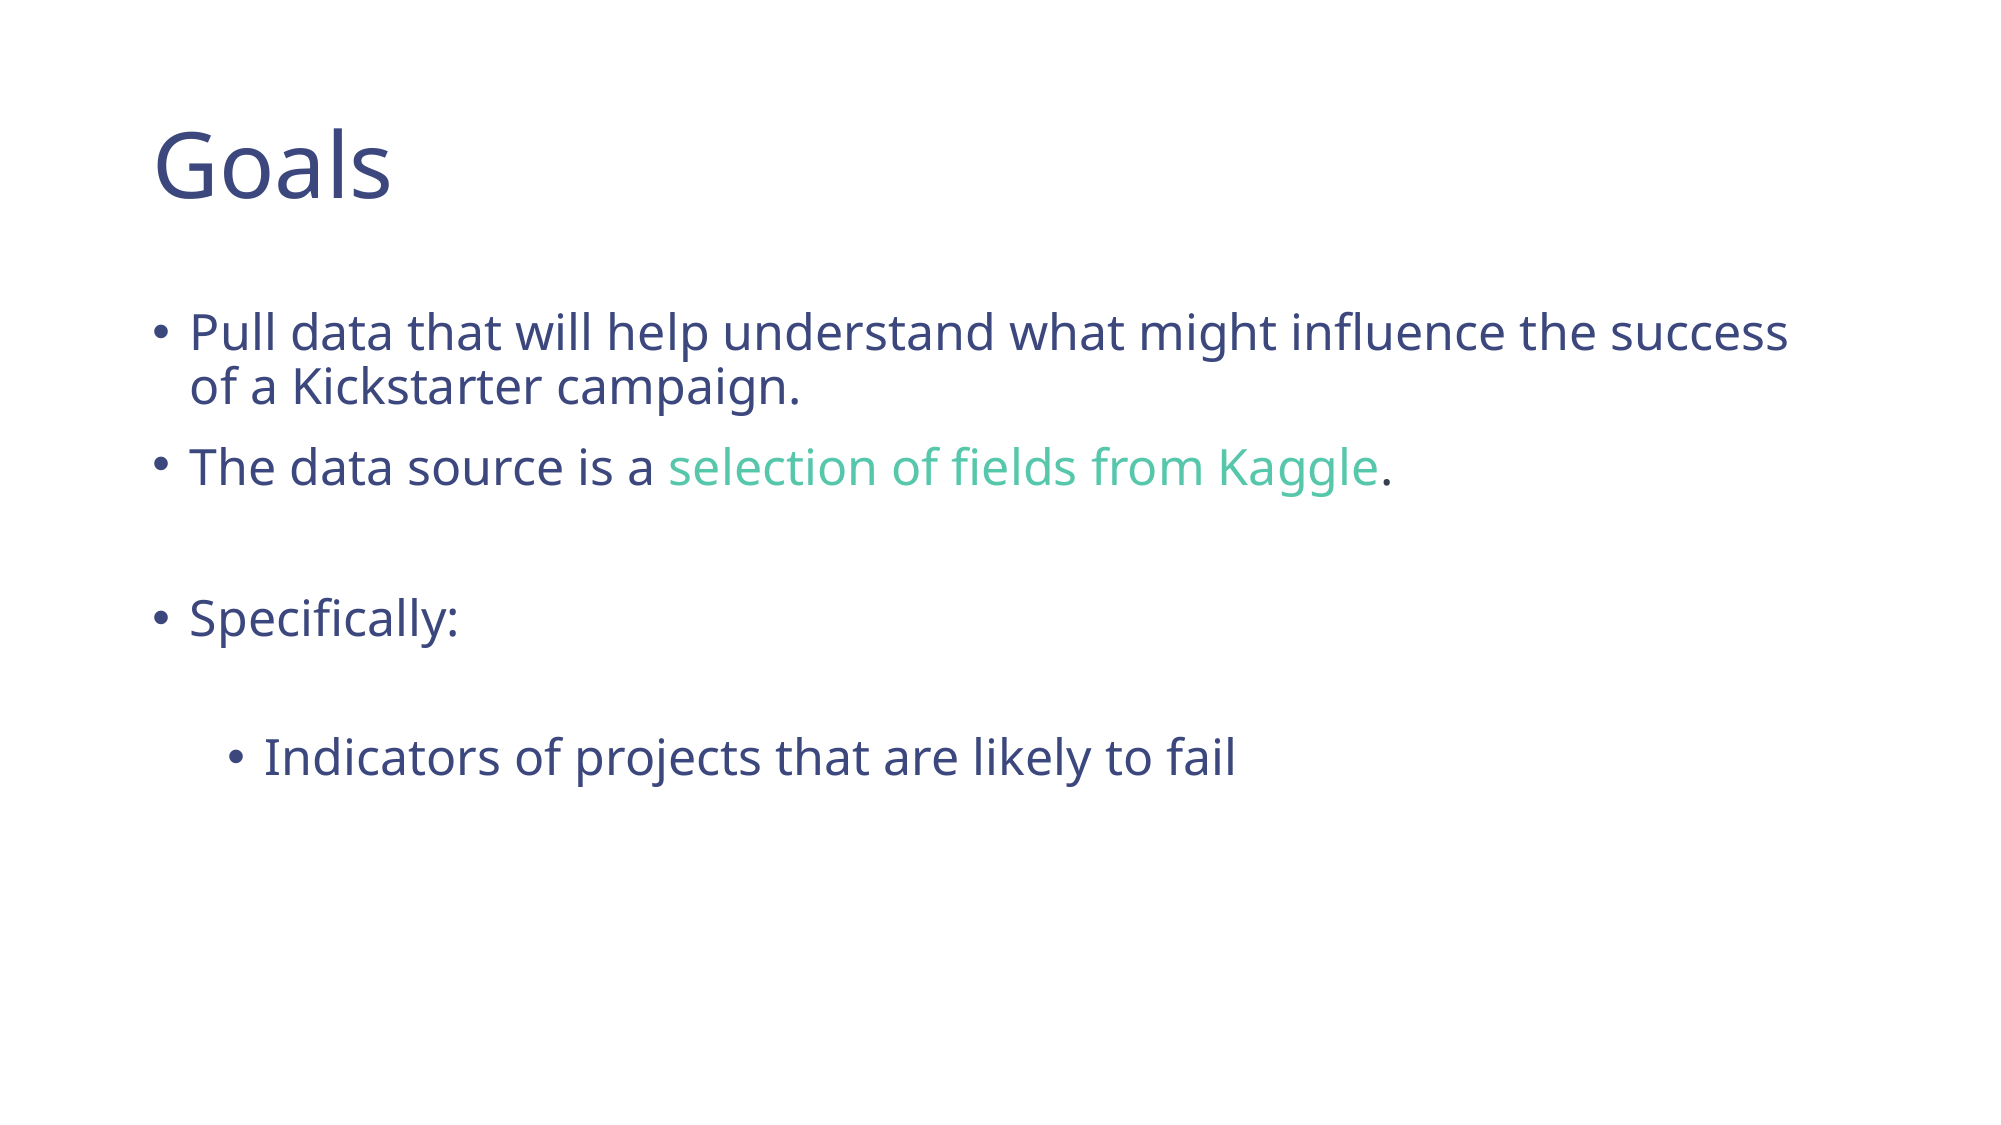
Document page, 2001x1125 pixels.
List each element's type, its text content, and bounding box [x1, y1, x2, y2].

list Pull data that will help understand what might influence the success of a Kickstarter campaign. The data source is a selection of fields from Kaggle. Specifically: Indicators of projects that are likely to fail [137, 299, 1863, 1014]
title Goals [137, 59, 1863, 278]
